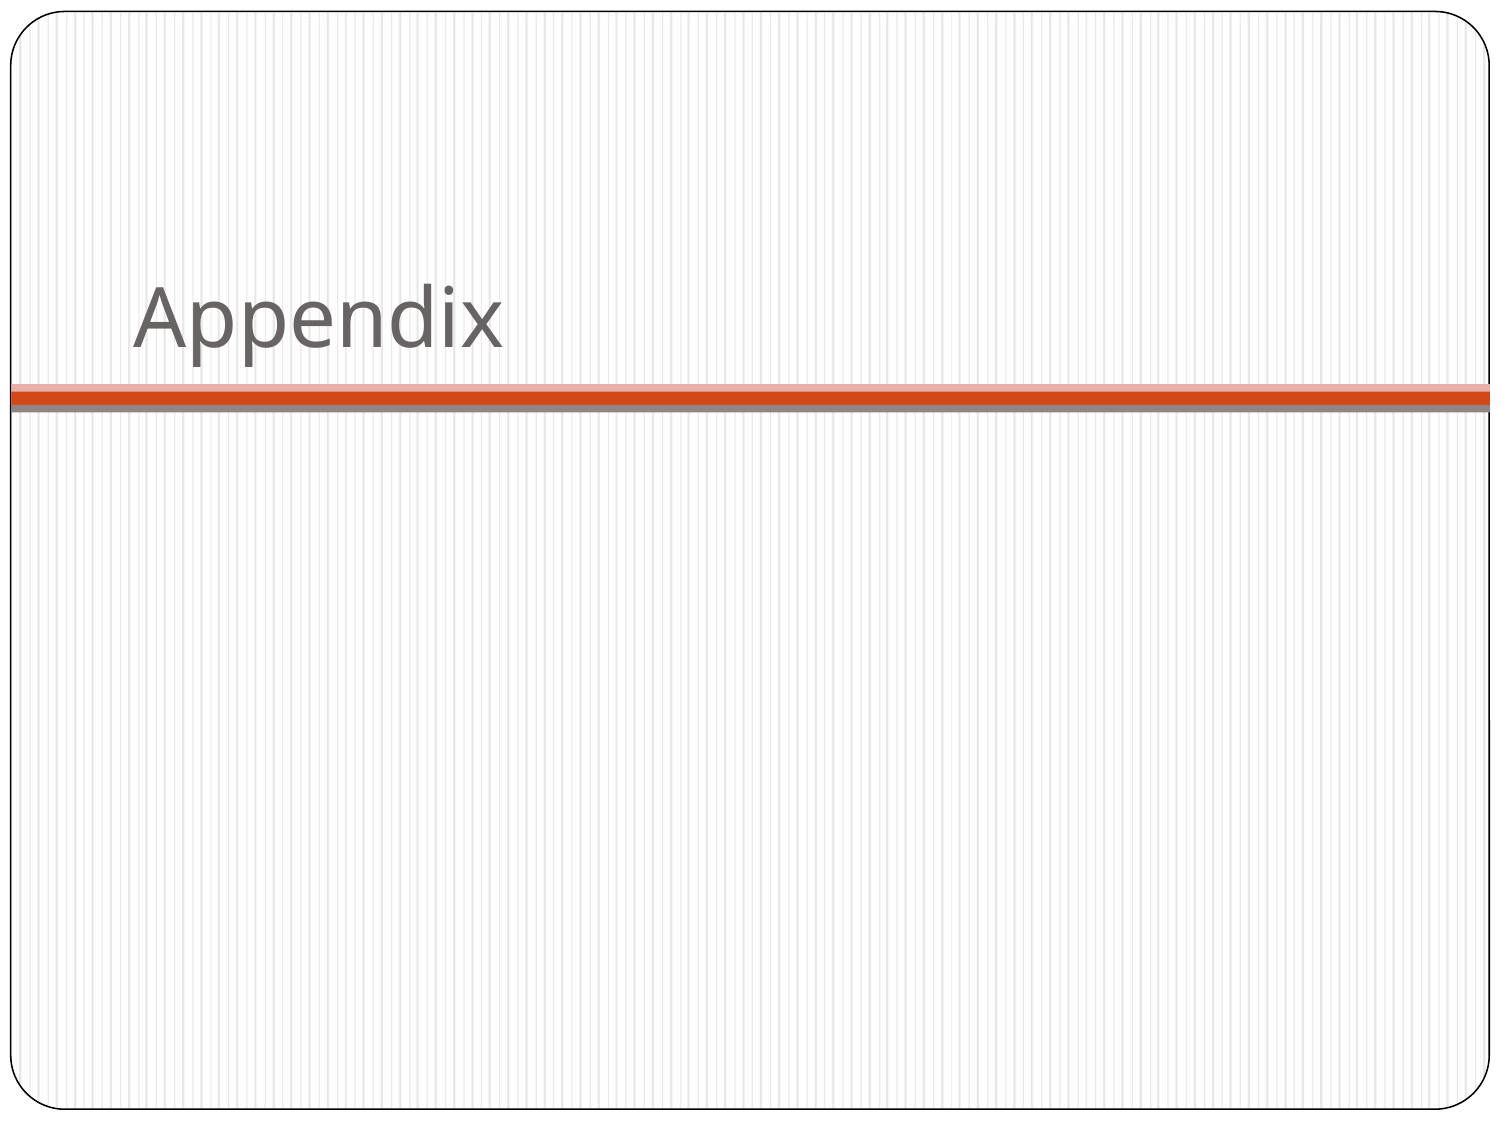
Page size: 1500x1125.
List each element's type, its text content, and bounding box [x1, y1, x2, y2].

title Appendix [118, 156, 1394, 380]
picture [12, 413, 1488, 1108]
picture [12, 13, 1488, 384]
